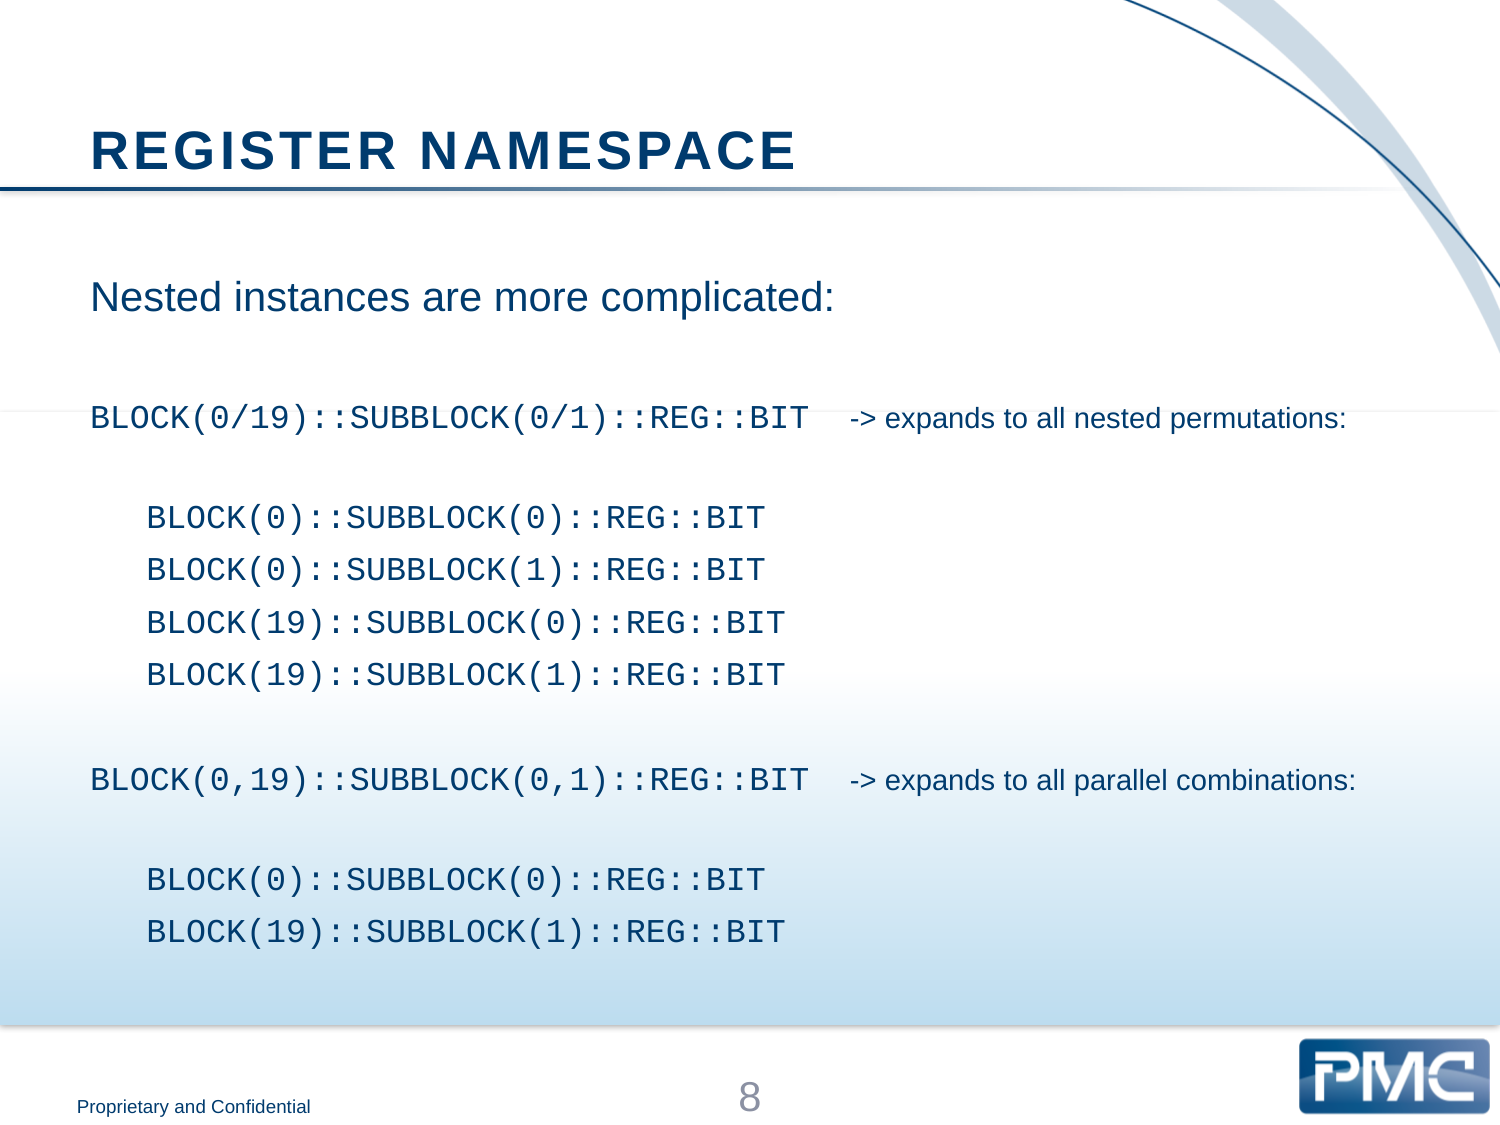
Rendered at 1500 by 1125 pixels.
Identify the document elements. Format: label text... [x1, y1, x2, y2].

title Register namespace [75, 45, 1425, 188]
picture [1040, 0, 1500, 415]
slide_number 8 [575, 1065, 925, 1125]
picture [1276, 1025, 1500, 1125]
list Nested instances are more complicated: BLOCK(0/19)::SUBBLOCK(0/1)::REG::BIT -> expands to all nested permutations: BLOCK(0)::SUBBLOCK(0)::REG::BIT BLOCK(0)::SUBBLOCK(1)::REG::BIT BLOCK(19)::SUBBLOCK(0)::REG::BIT BLOCK(19)::SUBBLOCK(1)::REG::BIT BLOCK(0,19)::SUBBLOCK(0,1)::REG::BIT -> expands to all parallel combinations: BLOCK(0)::SUBBLOCK(0)::REG::BIT BLOCK(19)::SUBBLOCK(1)::REG::BIT [75, 262, 1425, 1005]
